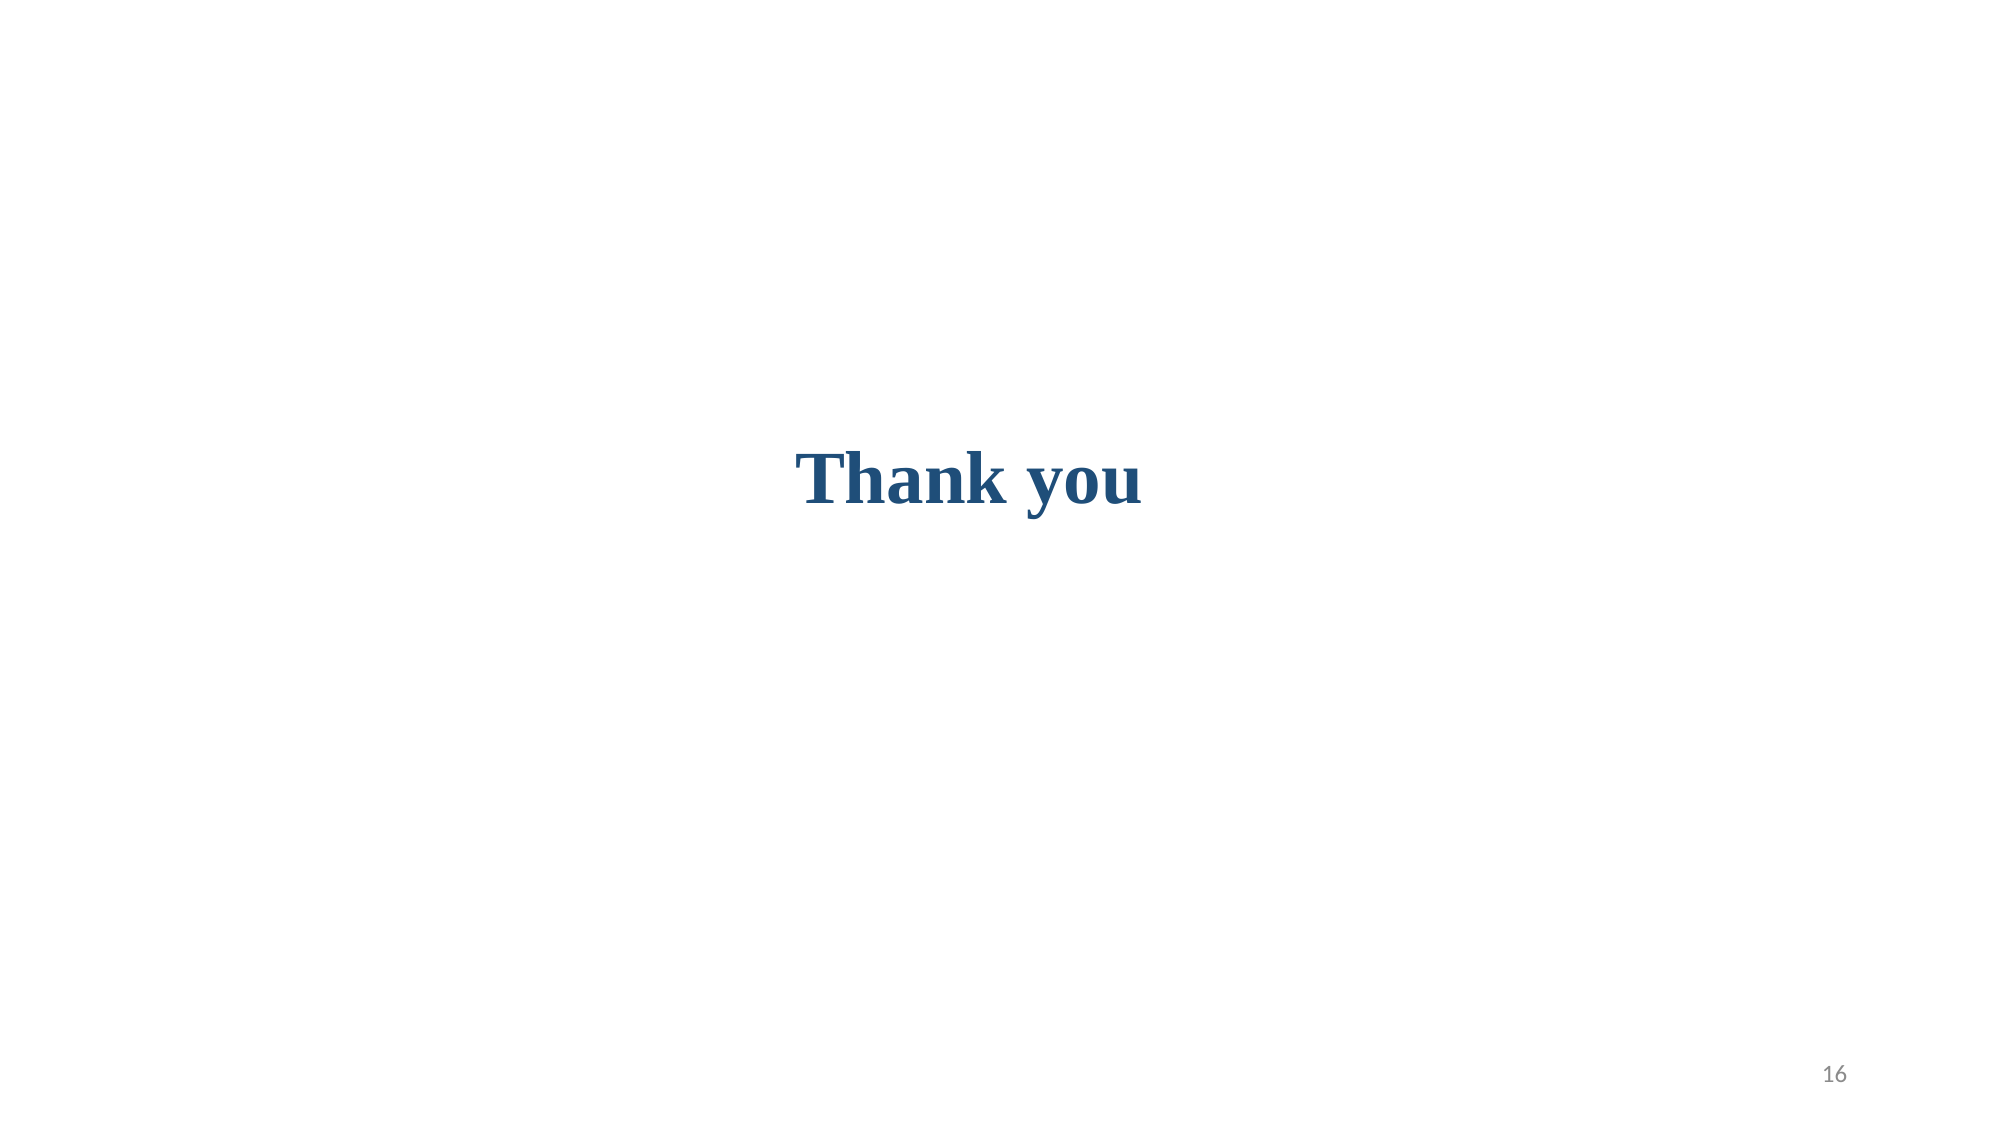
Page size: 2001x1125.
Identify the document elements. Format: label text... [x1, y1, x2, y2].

title Thank you [726, 360, 1231, 600]
slide_number 16 [1412, 1042, 1863, 1103]
